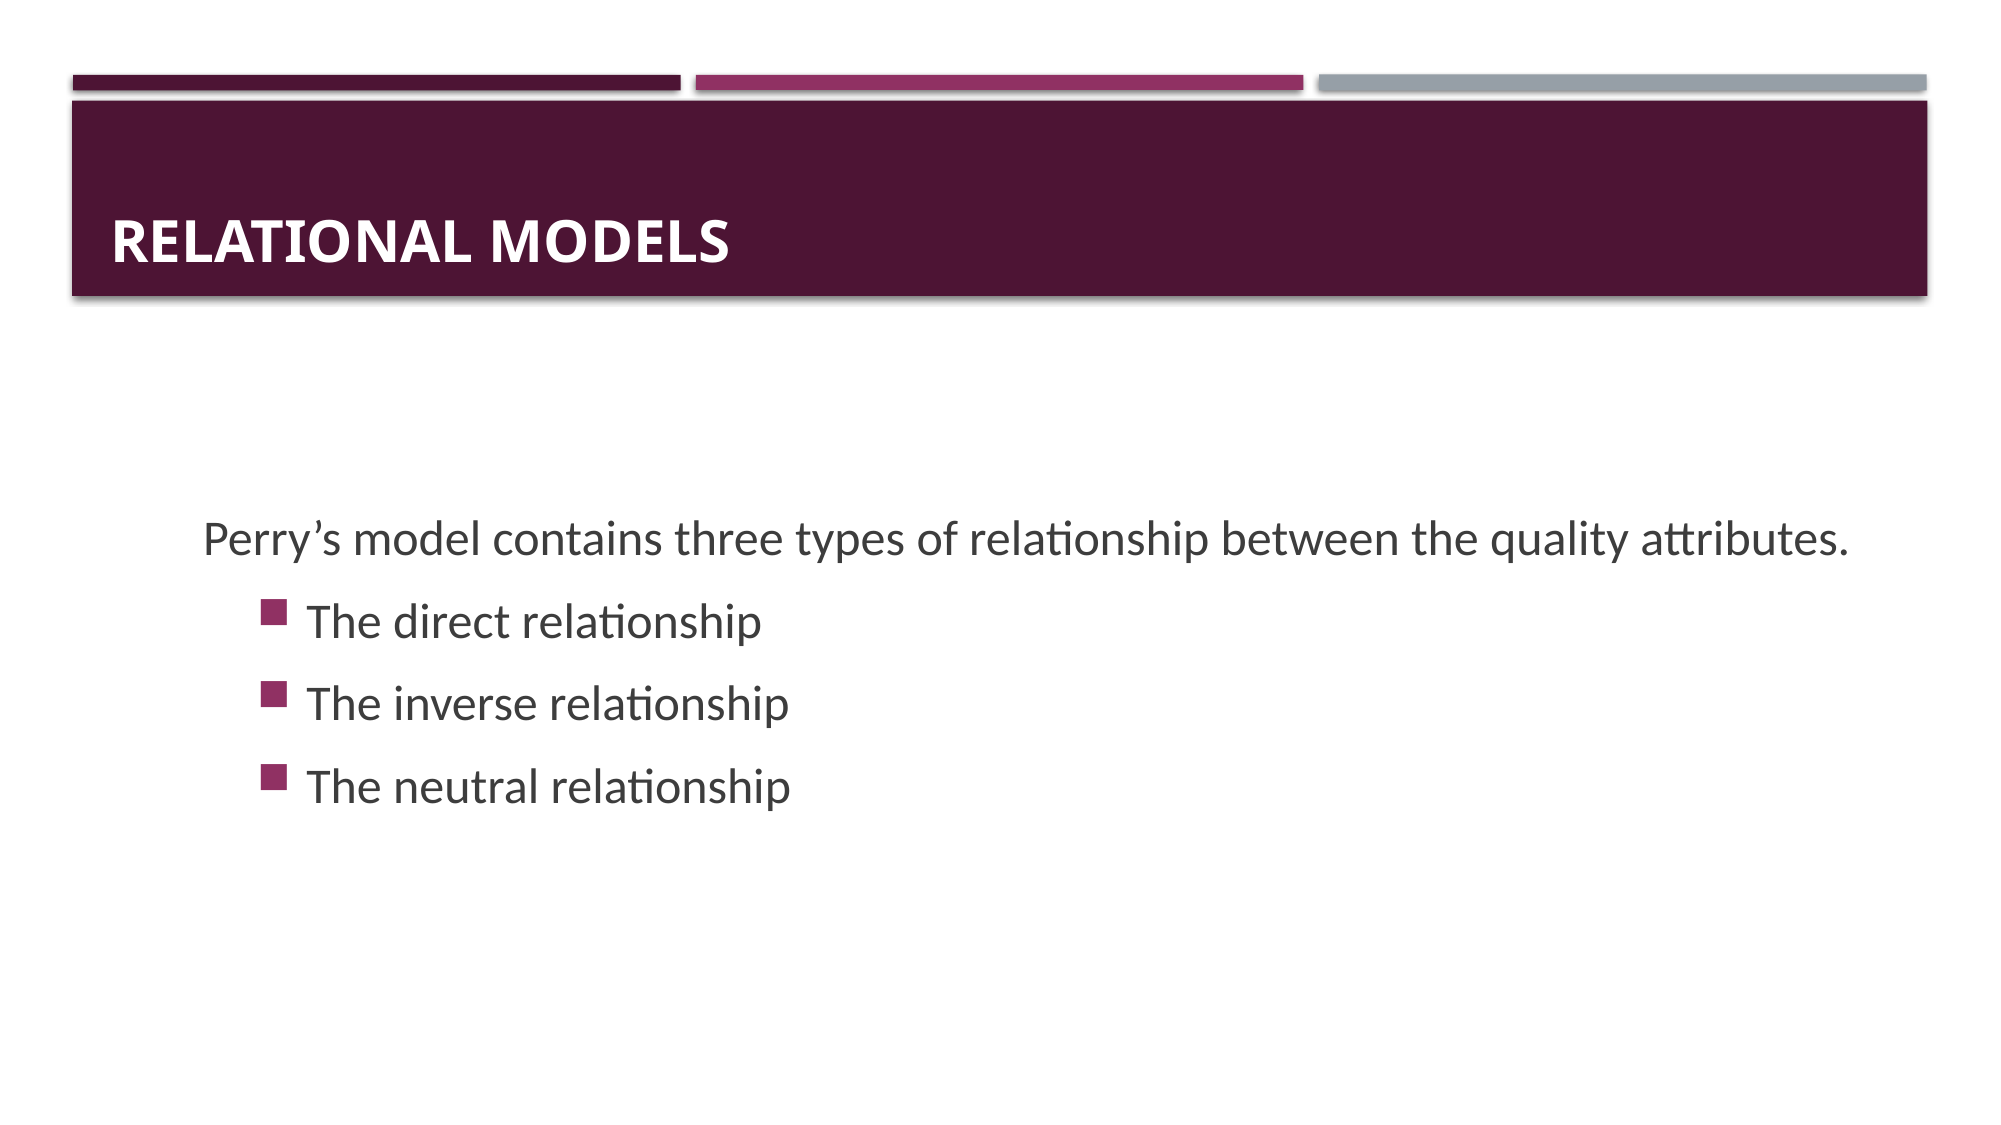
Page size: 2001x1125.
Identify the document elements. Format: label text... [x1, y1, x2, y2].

title Relational models [95, 115, 1905, 282]
list Perry’s model contains three types of relationship between the quality attributes. The direct relationship The inverse relationship The neutral relationship [188, 357, 1883, 962]
